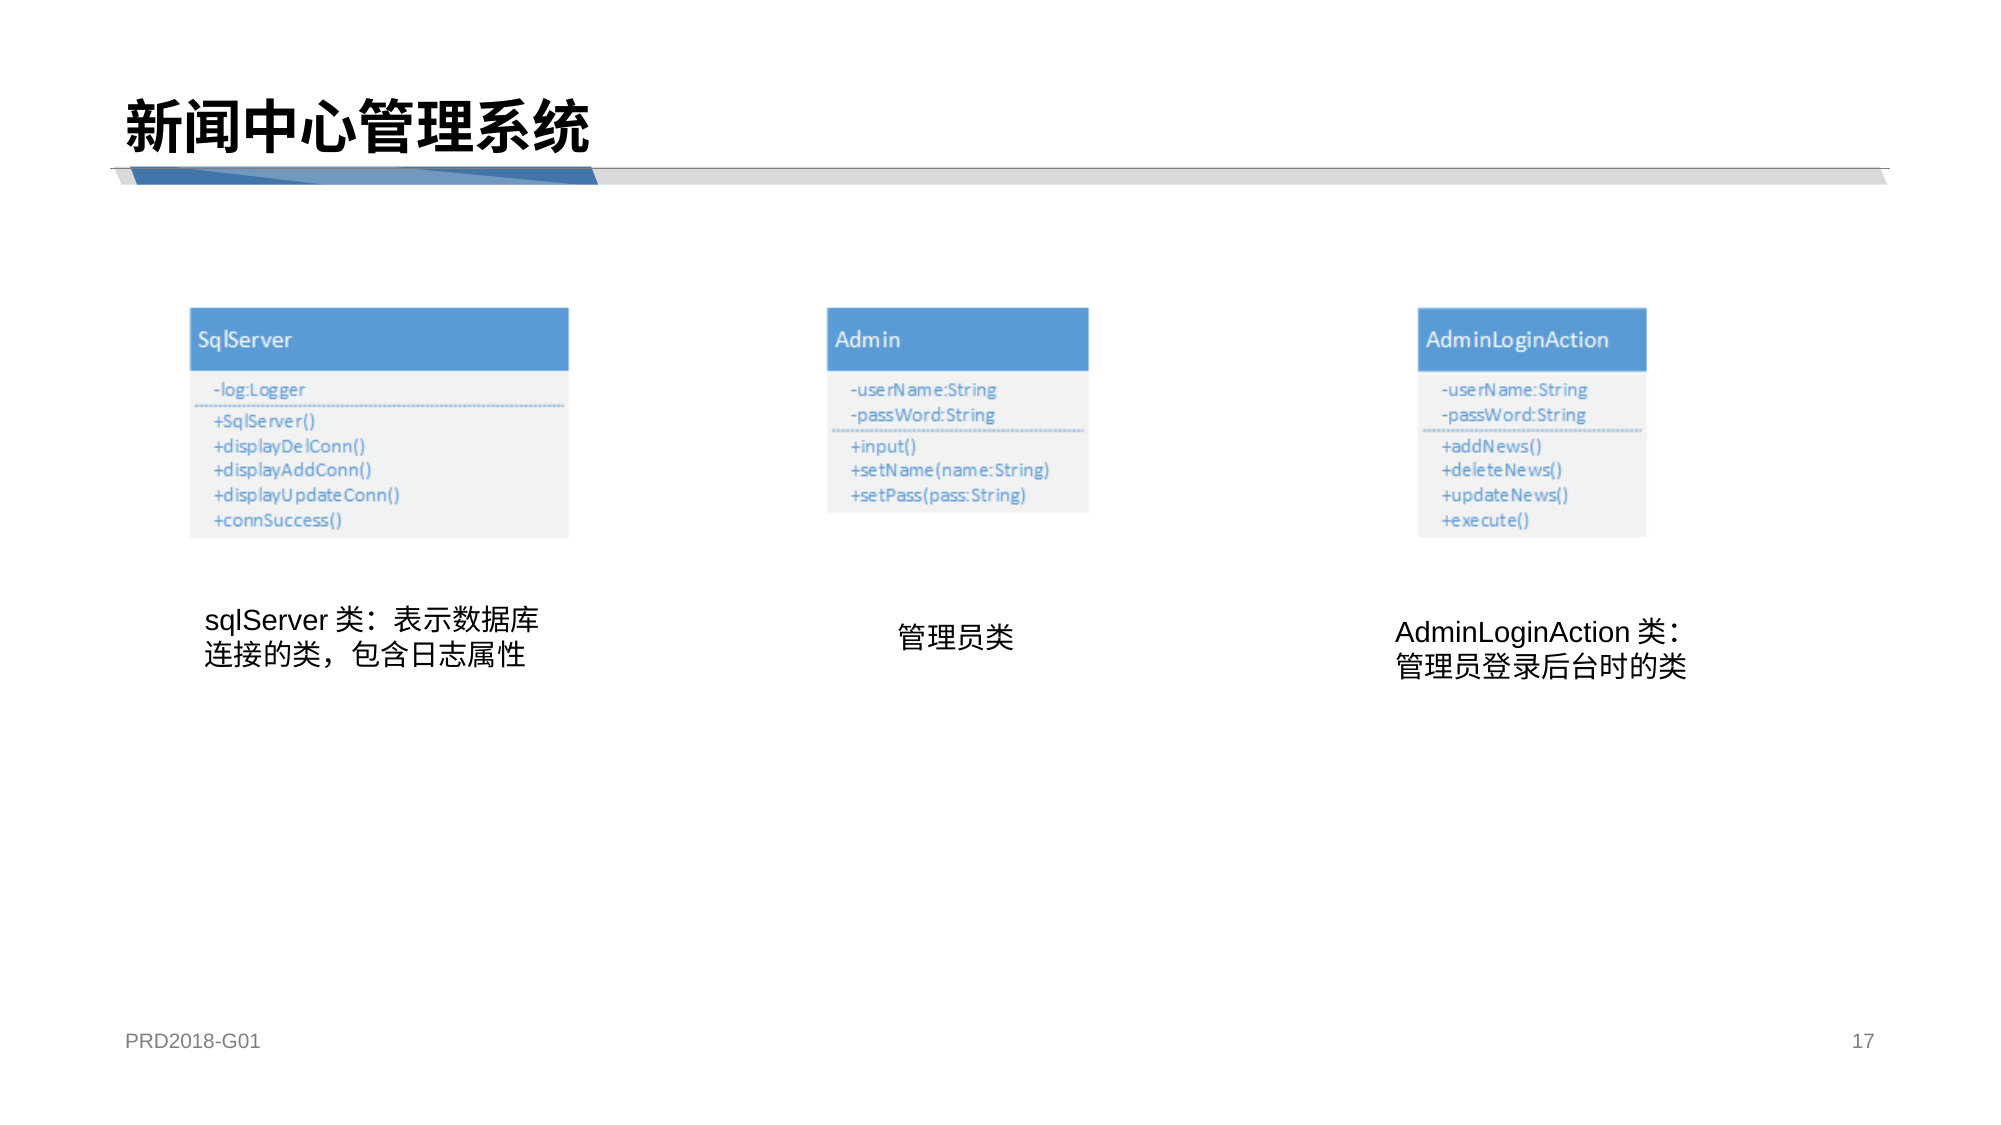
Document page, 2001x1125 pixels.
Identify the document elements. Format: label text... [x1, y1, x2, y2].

title 新闻中心管理系统 [109, 0, 1890, 169]
picture [183, 305, 572, 544]
text_box 管理员类 [883, 611, 1030, 662]
slide_number 17 [1412, 1023, 1890, 1058]
text_box AdminLoginAction类：管理员登录后台时的类 [1380, 606, 1723, 691]
picture [821, 305, 1092, 519]
picture [1412, 305, 1650, 544]
footer PRD2018-G01 [109, 1023, 790, 1058]
text_box sqlServer类：表示数据库连接的类，包含日志属性 [189, 594, 566, 679]
